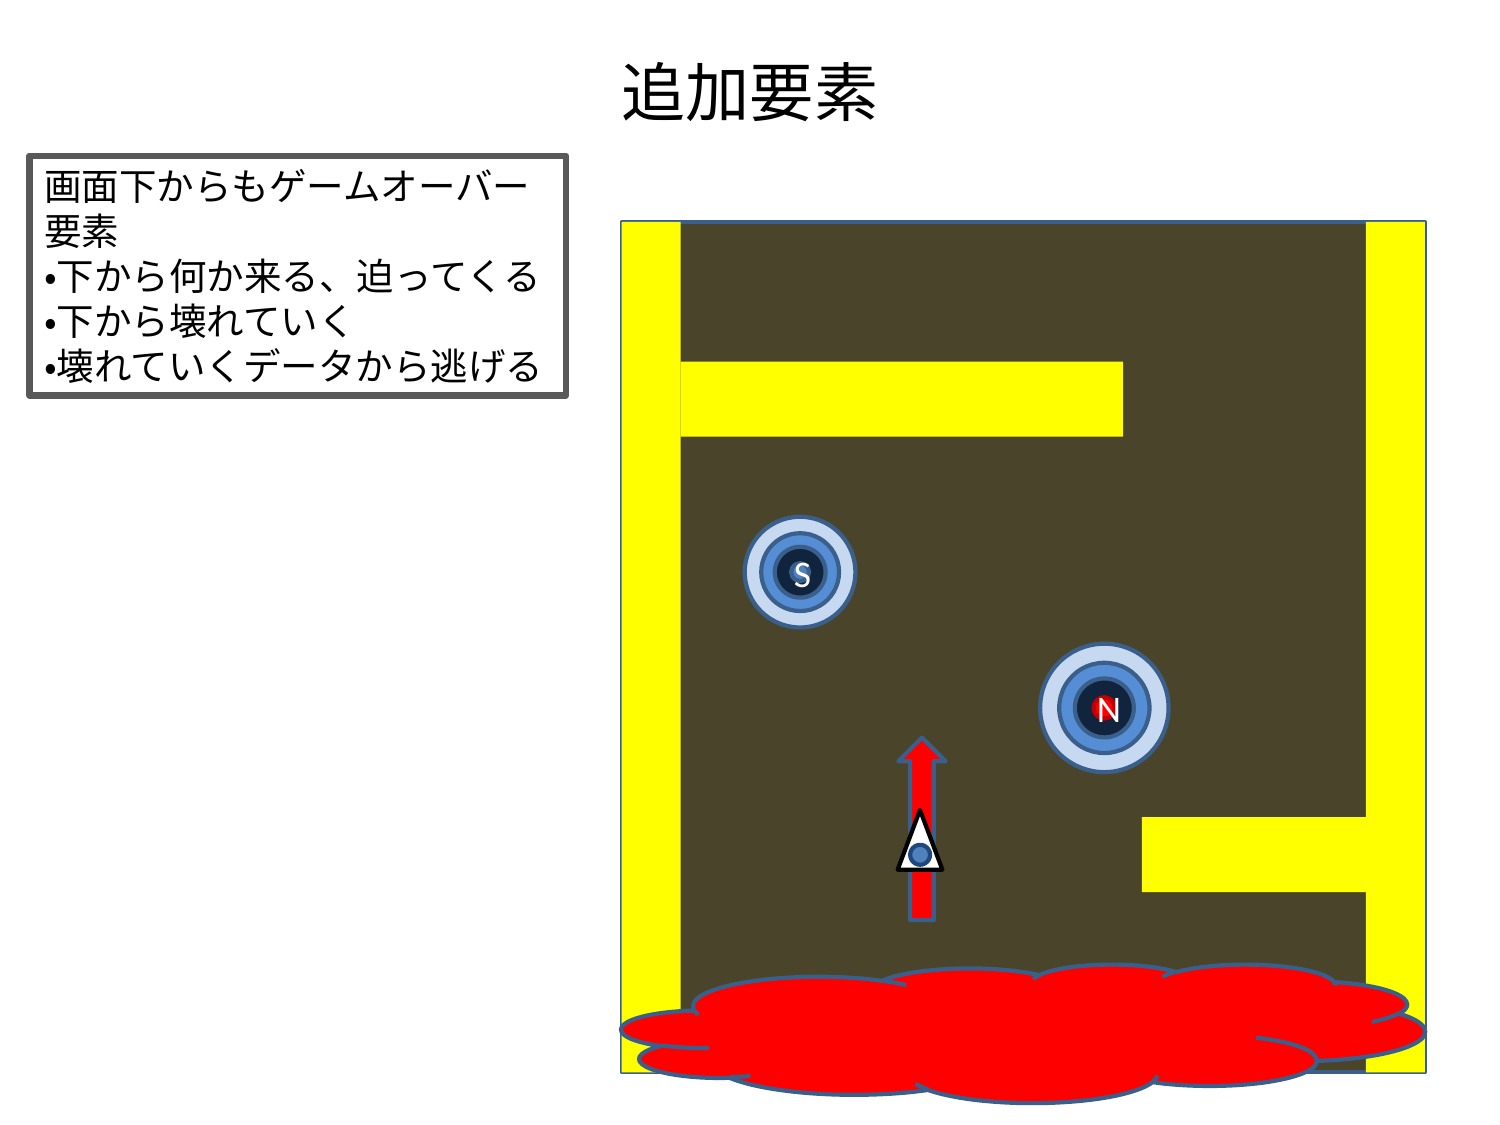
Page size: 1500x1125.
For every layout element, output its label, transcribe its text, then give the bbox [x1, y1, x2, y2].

text_box [734, 1082, 1280, 1106]
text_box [621, 221, 1426, 1073]
text_box 画面下からもゲームオーバー要素 ・下から何か来る、迫ってくる ・下から壊れていく ・壊れていくデータから逃げる [29, 155, 567, 396]
title 追加要素 [75, 45, 1425, 138]
